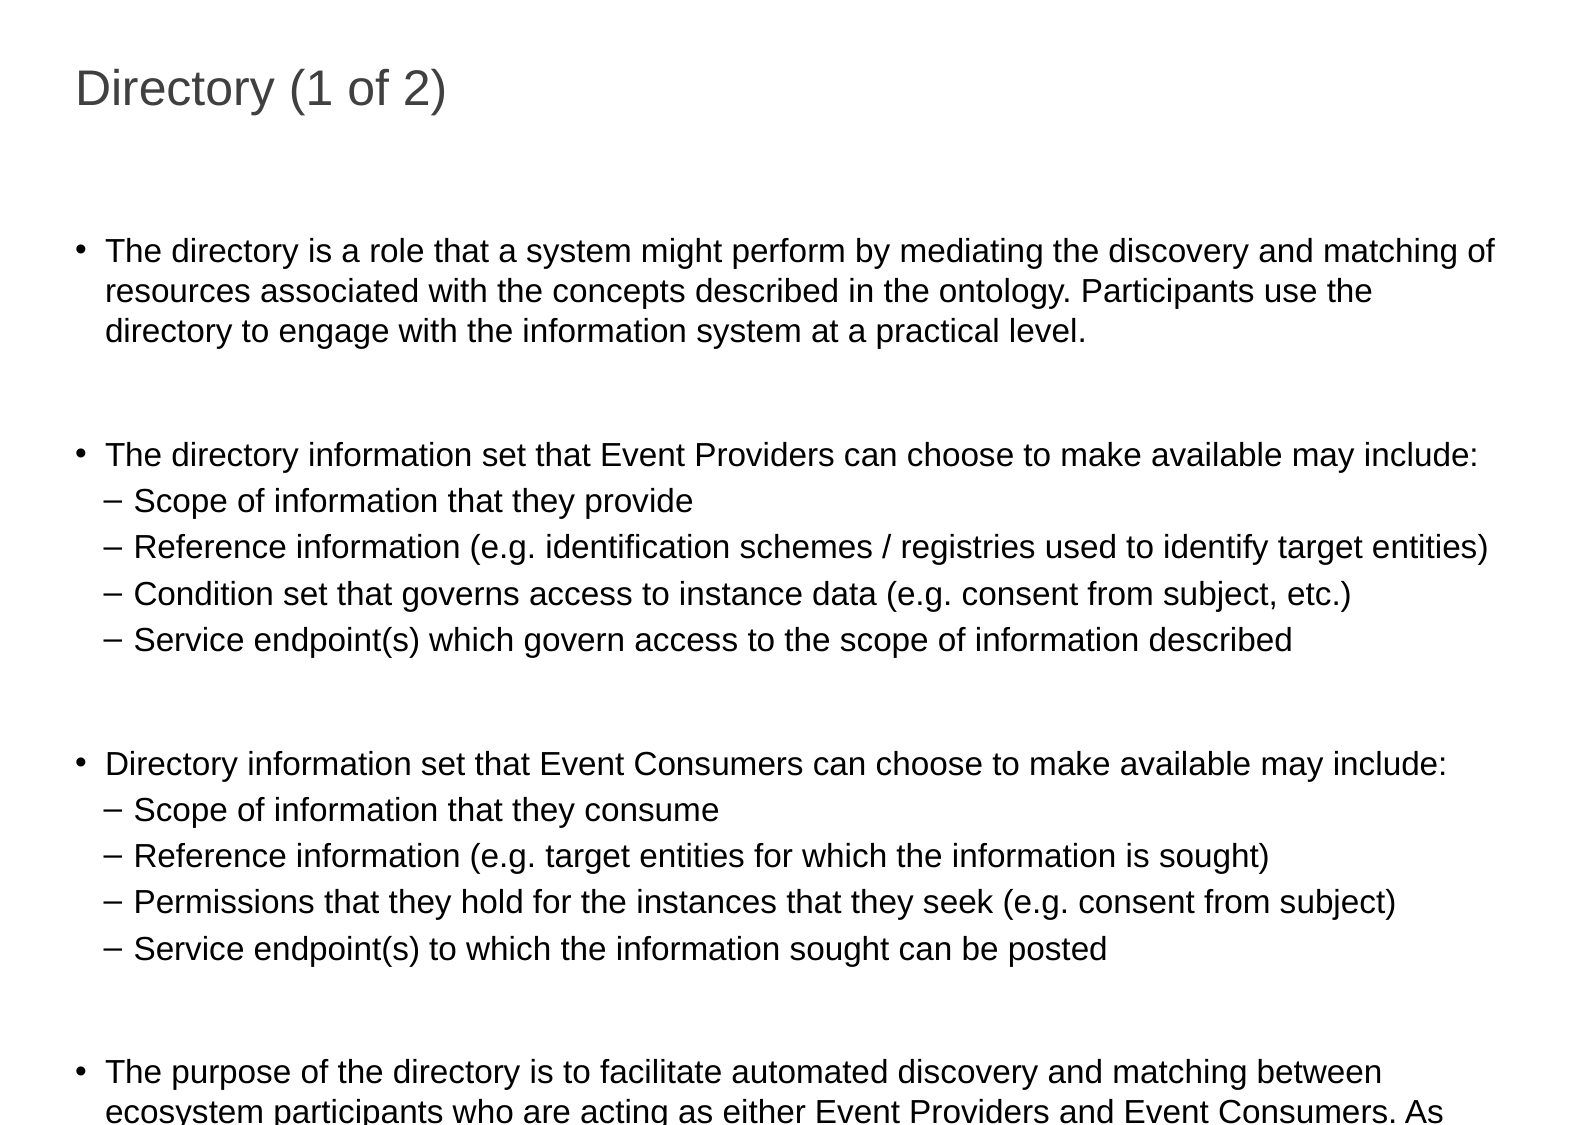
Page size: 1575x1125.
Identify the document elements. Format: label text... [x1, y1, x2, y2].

title Directory (1 of 2) [75, 63, 1500, 188]
list The directory is a role that a system might perform by mediating the discovery and matching of resources associated with the concepts described in the ontology. Participants use the directory to engage with the information system at a practical level. The directory information set that Event Providers can choose to make available may include: Scope of information that they provide Reference information (e.g. identification schemes / registries used to identify target entities) Condition set that governs access to instance data (e.g. consent from subject, etc.) Service endpoint(s) which govern access to the scope of information described Directory information set that Event Consumers can choose to make available may include: Scope of information that they consume Reference information (e.g. target entities for which the information is sought) Permissions that they hold for the instances that they seek (e.g. consent from subject) Service endpoint(s) to which the information sought can be posted The purpose of the directory is to facilitate automated discovery and matching between ecosystem participants who are acting as either Event Providers and Event Consumers. As with the registry, therefore, directory information must be machine readable. Furthermore, directory information must be understandable – i.e. it must reference terms that have been defined in the ontology. Participants are free to include more or less directory information depending on their own needs and may choose to make their directory information available to none, some or all participants in the ecosystem. Clearly, the richer the directory information and the more widely that it is available, the more interaction that a participant is likely to have with the rest of the ecosystem. [75, 229, 1500, 1038]
